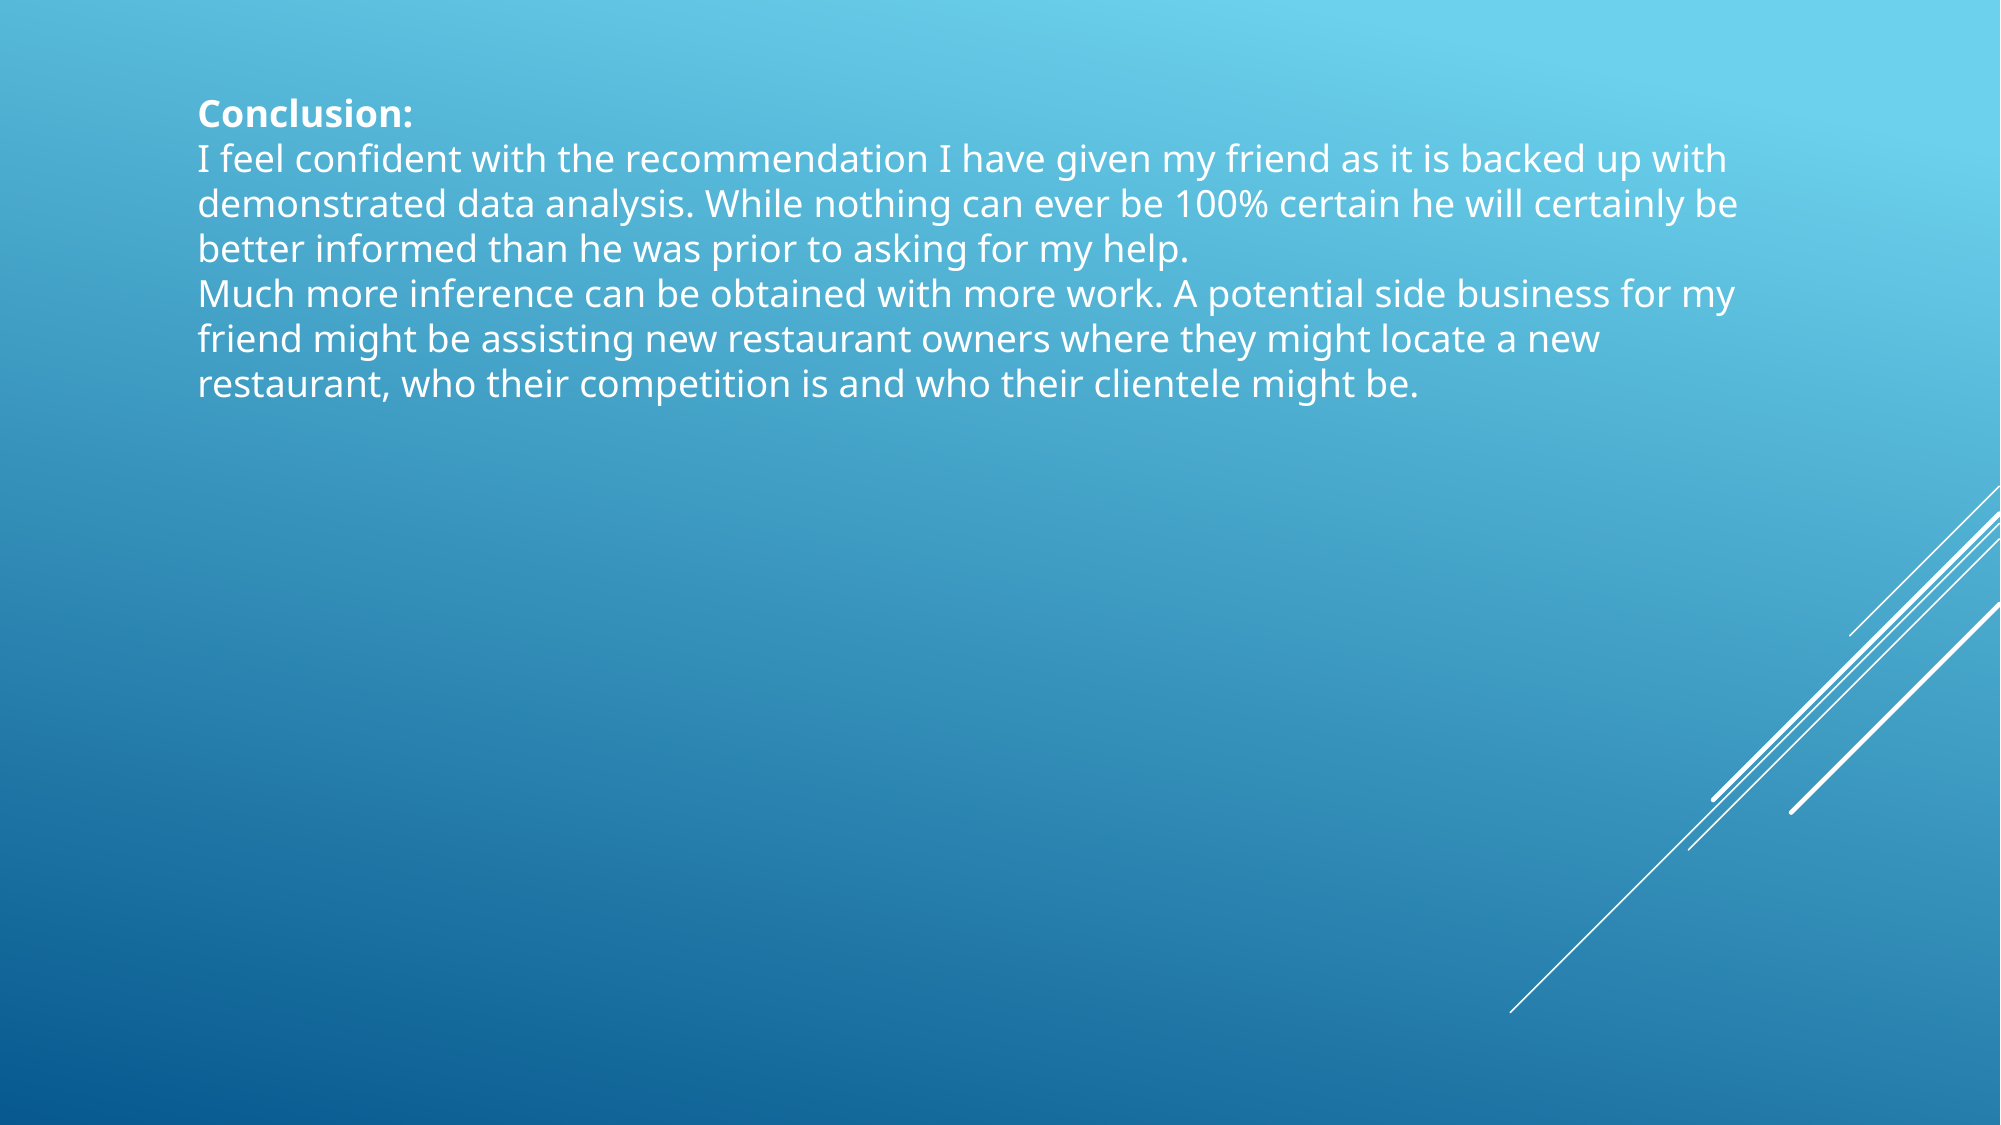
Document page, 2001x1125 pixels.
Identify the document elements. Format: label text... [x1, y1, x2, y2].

text_box Conclusion: I feel confident with the recommendation I have given my friend as it is backed up with demonstrated data analysis. While nothing can ever be 100% certain he will certainly be better informed than he was prior to asking for my help. Much more inference can be obtained with more work. A potential side business for my friend might be assisting new restaurant owners where they might locate a new restaurant, who their competition is and who their clientele might be. [182, 82, 1818, 443]
